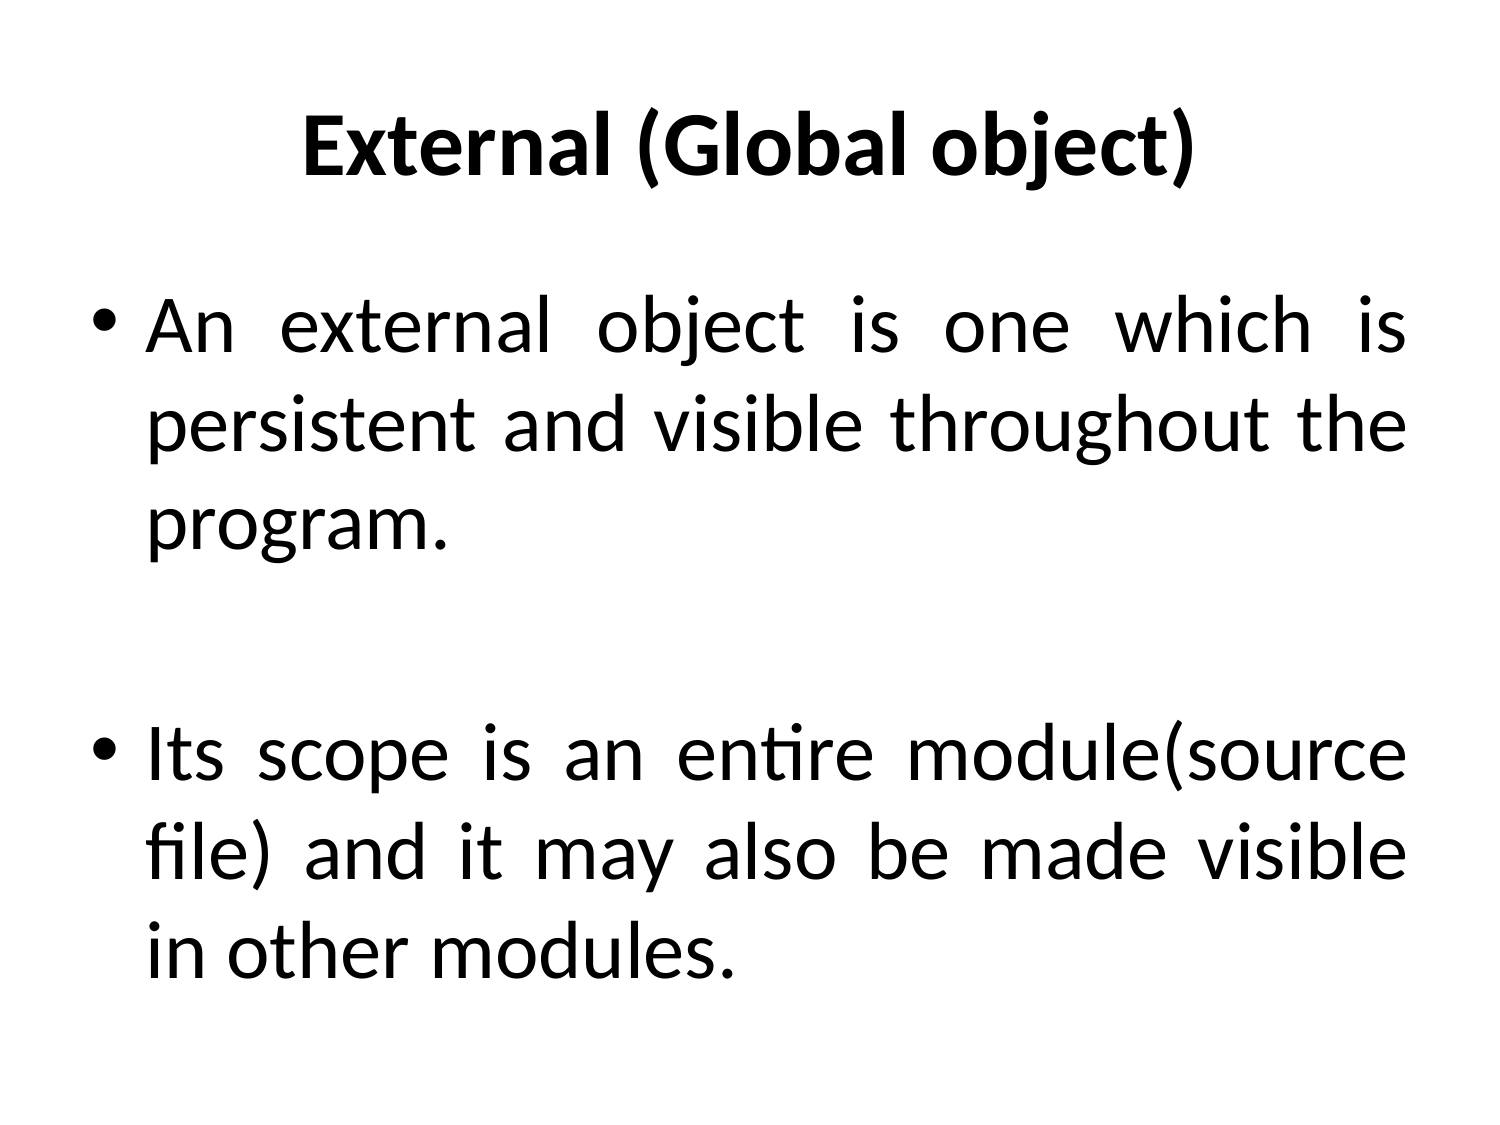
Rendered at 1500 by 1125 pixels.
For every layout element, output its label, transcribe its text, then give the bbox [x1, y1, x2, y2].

list An external object is one which is persistent and visible throughout the program. Its scope is an entire module(source file) and it may also be made visible in other modules. [75, 262, 1425, 1005]
title External (Global object) [75, 45, 1425, 233]
